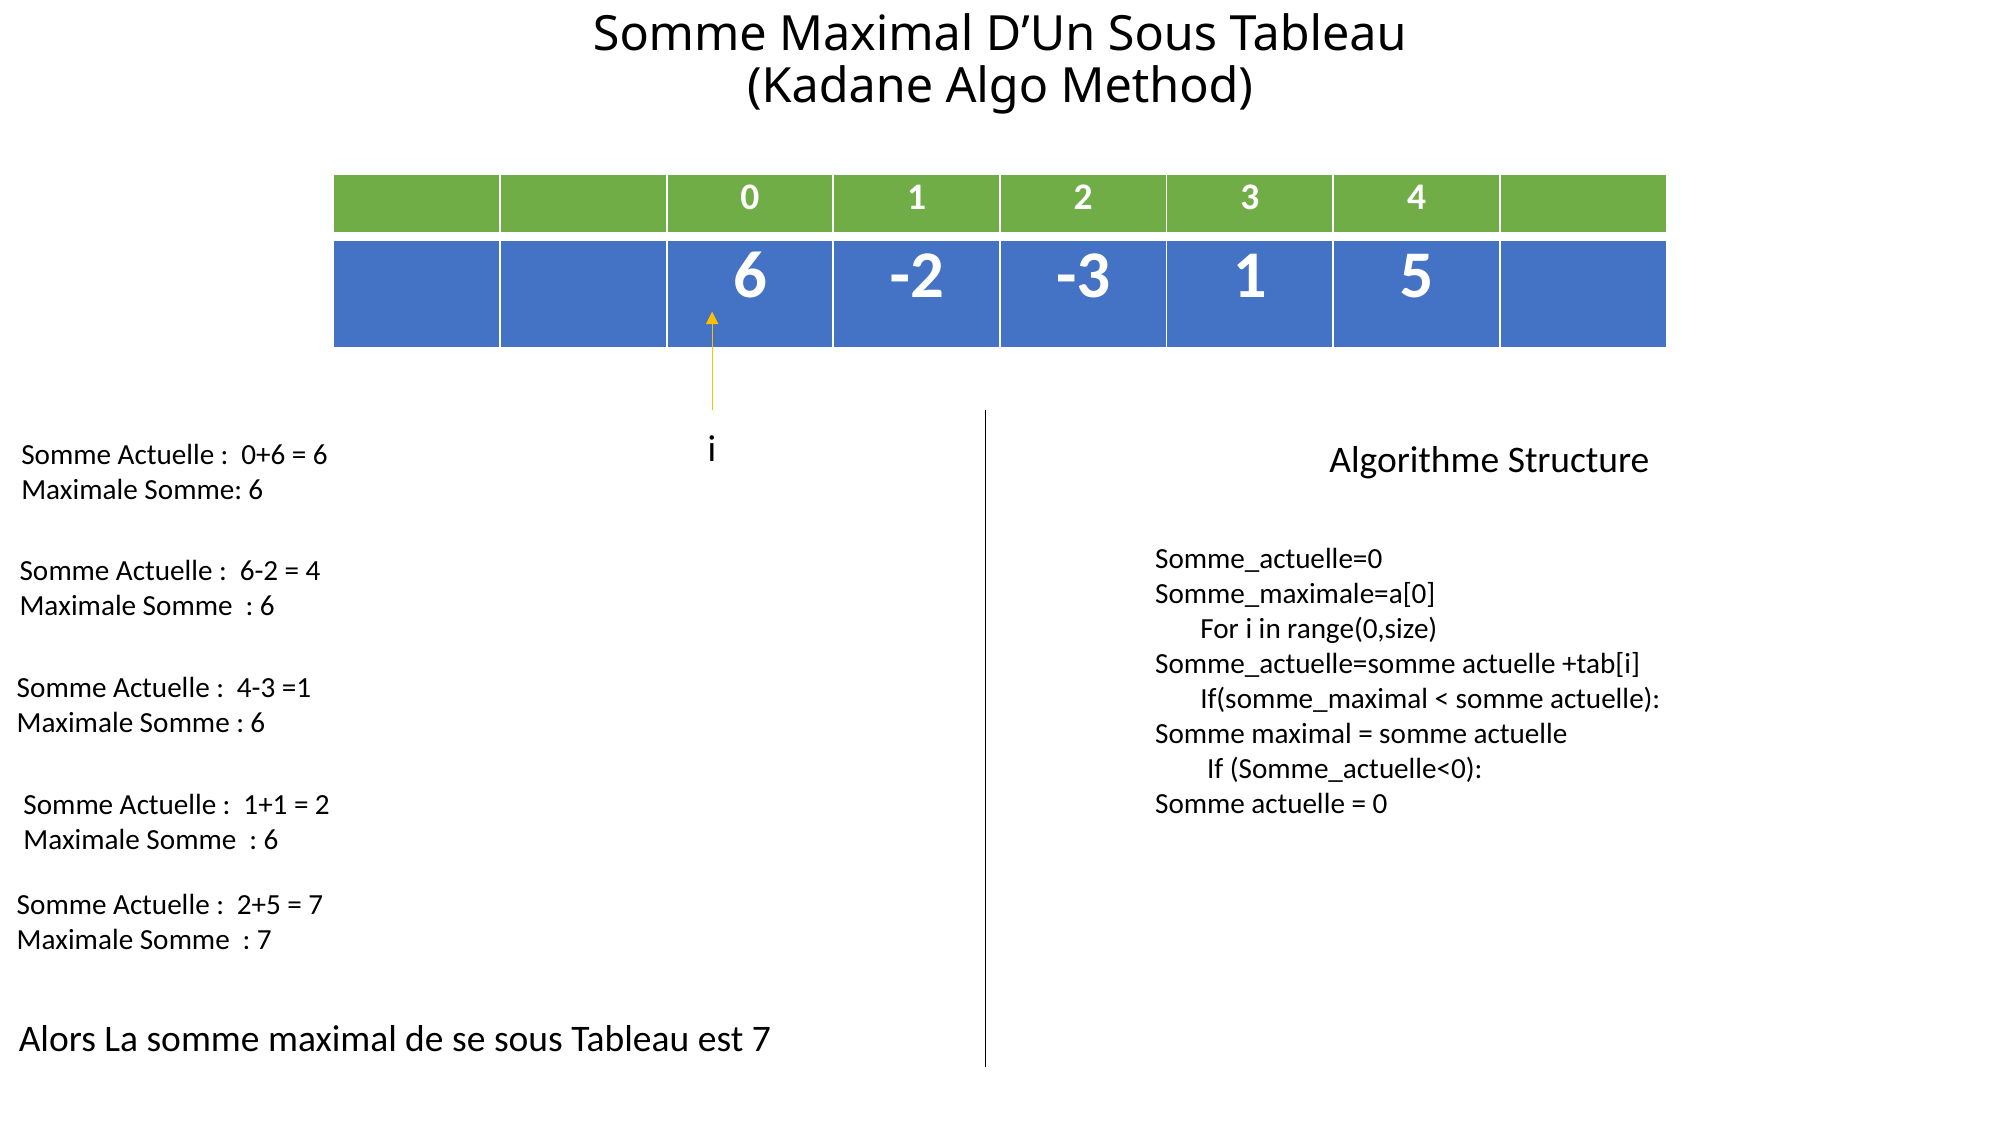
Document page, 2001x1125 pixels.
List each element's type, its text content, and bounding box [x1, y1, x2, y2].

table_header [1501, 175, 1666, 232]
table_header -3 [1001, 241, 1166, 347]
table_header 5 [1334, 241, 1499, 347]
table_header 0 [668, 175, 832, 232]
table_header [501, 241, 666, 347]
table_header 1 [834, 175, 999, 232]
table_header [334, 241, 499, 347]
table_header 2 [1001, 175, 1166, 232]
table_header 4 [1334, 175, 1499, 232]
text_box Somme_actuelle=0 Somme_maximale=a[0] For i in range(0,size) Somme_actuelle=somme actuelle +tab[i] If(somme_maximal < somme actuelle): Somme maximal = somme actuelle If (Somme_actuelle<0): Somme actuelle = 0 [1140, 532, 1820, 872]
text_box Somme Actuelle : 0+6 = 6 Maximale Somme: 6 [6, 427, 343, 513]
text_box Somme Actuelle : 4-3 =1 Maximale Somme : 6 [1, 661, 327, 746]
table_header -2 [834, 241, 999, 347]
table_header [1501, 241, 1666, 347]
table_header 6 [668, 241, 832, 347]
table_header 1 [1167, 241, 1332, 347]
table_header [501, 175, 666, 232]
text_box Algorithme Structure [1314, 427, 1665, 488]
text_box Somme Actuelle : 1+1 = 2 Maximale Somme : 6 [8, 777, 346, 863]
table_header 3 [1167, 175, 1332, 232]
text_box Somme Actuelle : 2+5 = 7 Maximale Somme : 7 [1, 877, 339, 963]
text_box Alors La somme maximal de se sous Tableau est 7 [4, 1006, 787, 1067]
text_box i [692, 416, 732, 477]
title Somme Maximal D’Un Sous Tableau (Kadane Algo Method) [249, 0, 1750, 121]
text_box Somme Actuelle : 6-2 = 4 Maximale Somme : 6 [4, 544, 343, 629]
table_header [334, 175, 499, 232]
